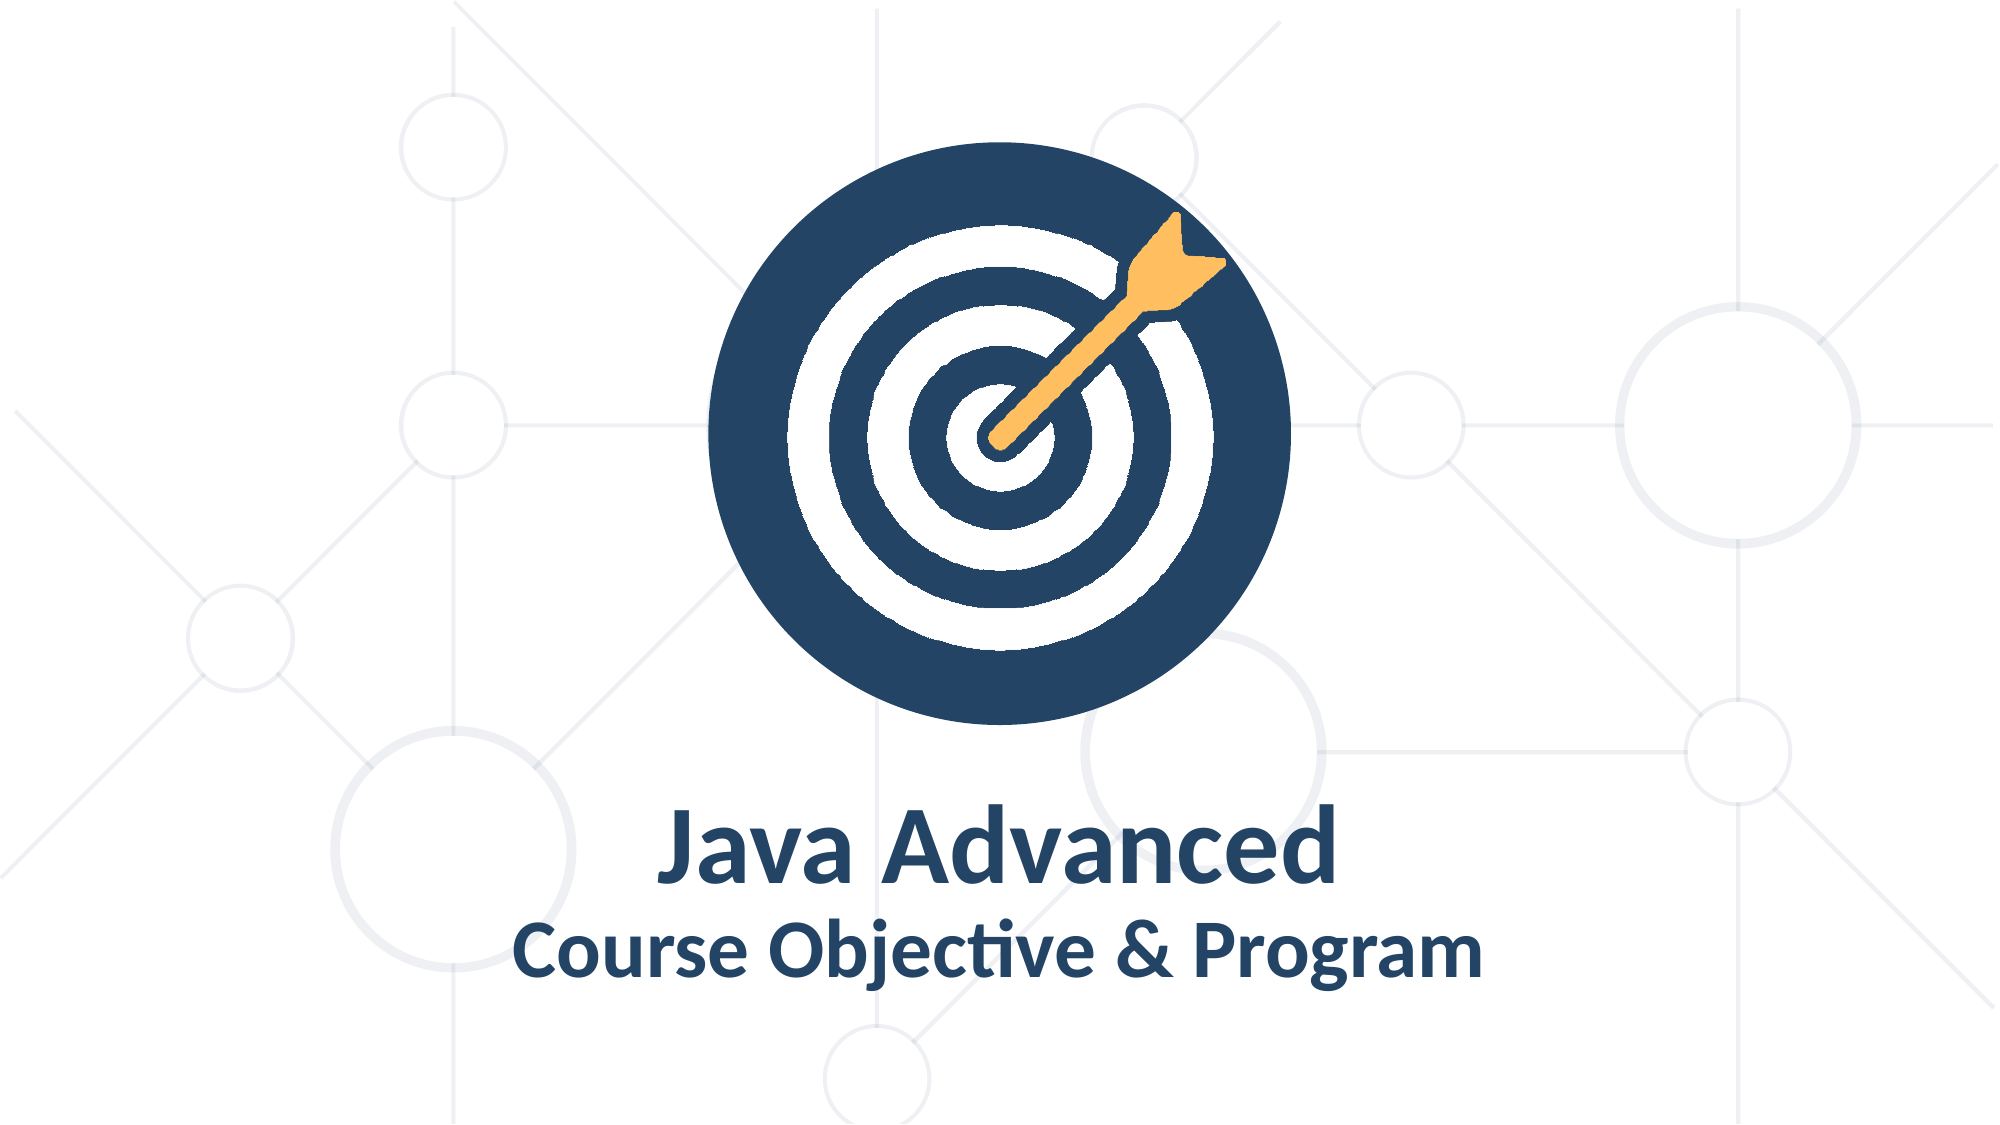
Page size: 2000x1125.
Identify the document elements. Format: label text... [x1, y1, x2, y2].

list Course Objective & Program [100, 900, 1899, 983]
list Java Advanced [100, 771, 1899, 898]
picture [774, 212, 1226, 663]
